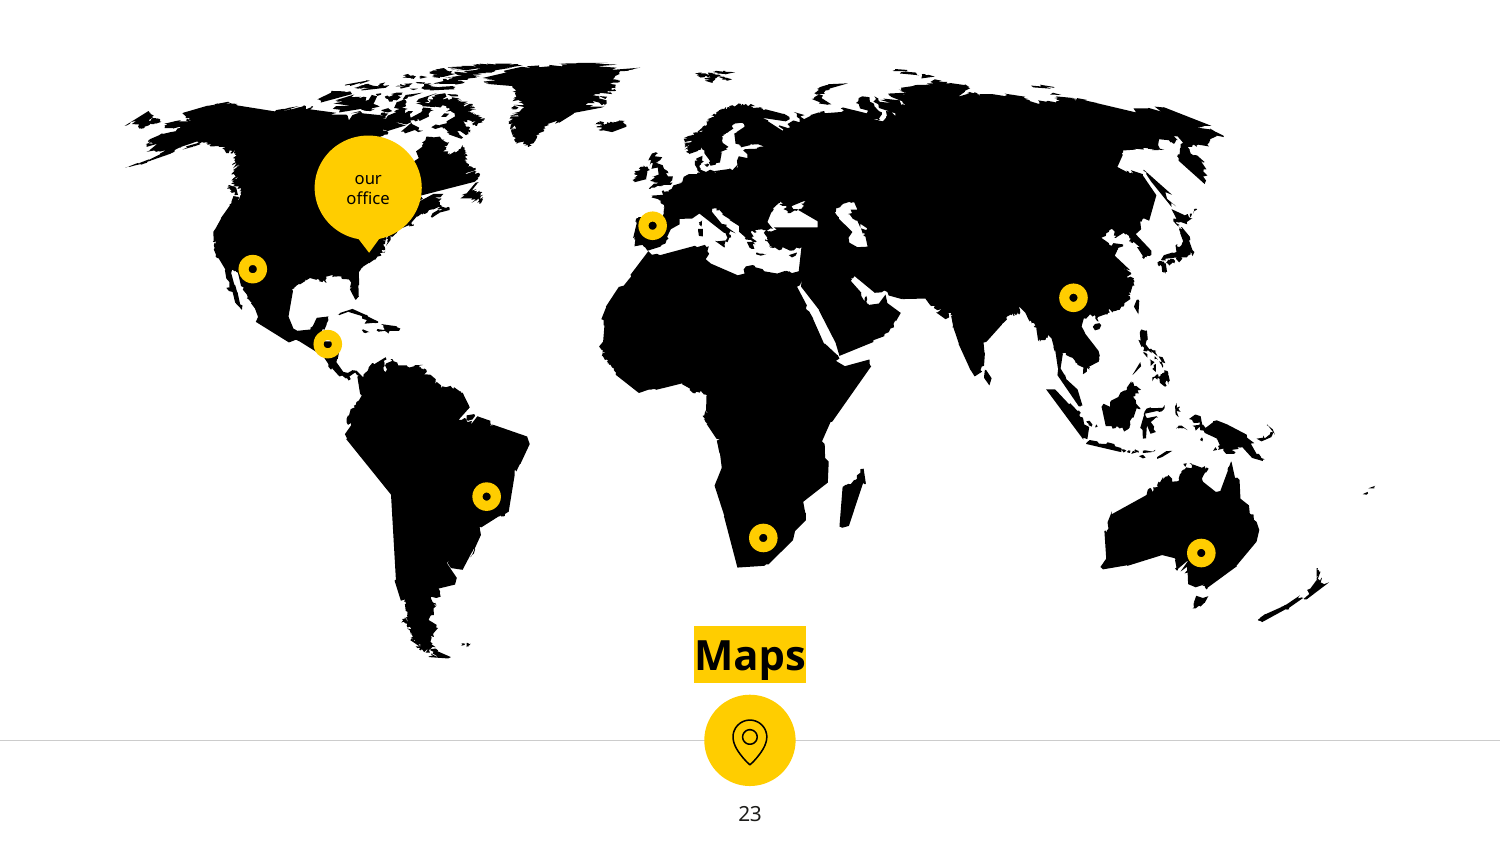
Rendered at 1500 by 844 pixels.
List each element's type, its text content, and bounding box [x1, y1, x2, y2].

slide_number 23 [705, 786, 795, 844]
text_box [325, 355, 530, 658]
text_box [1257, 568, 1330, 623]
text_box [748, 523, 778, 553]
text_box [415, 62, 641, 147]
text_box [472, 482, 501, 511]
text_box [125, 92, 485, 352]
text_box [402, 73, 417, 79]
text_box [1189, 414, 1265, 462]
text_box [921, 73, 935, 79]
text_box [344, 80, 390, 91]
text_box [1192, 595, 1209, 609]
title Maps [431, 618, 1069, 690]
text_box [1256, 424, 1275, 442]
text_box our office [314, 135, 422, 253]
text_box [313, 329, 343, 359]
text_box [1059, 283, 1088, 313]
text_box [317, 90, 382, 113]
text_box [238, 254, 268, 284]
text_box [1100, 461, 1260, 590]
text_box [124, 111, 162, 129]
text_box [638, 211, 667, 241]
text_box [694, 70, 736, 83]
text_box [1187, 538, 1216, 568]
text_box [892, 69, 920, 76]
text_box [599, 79, 1224, 568]
text_box [395, 83, 413, 89]
